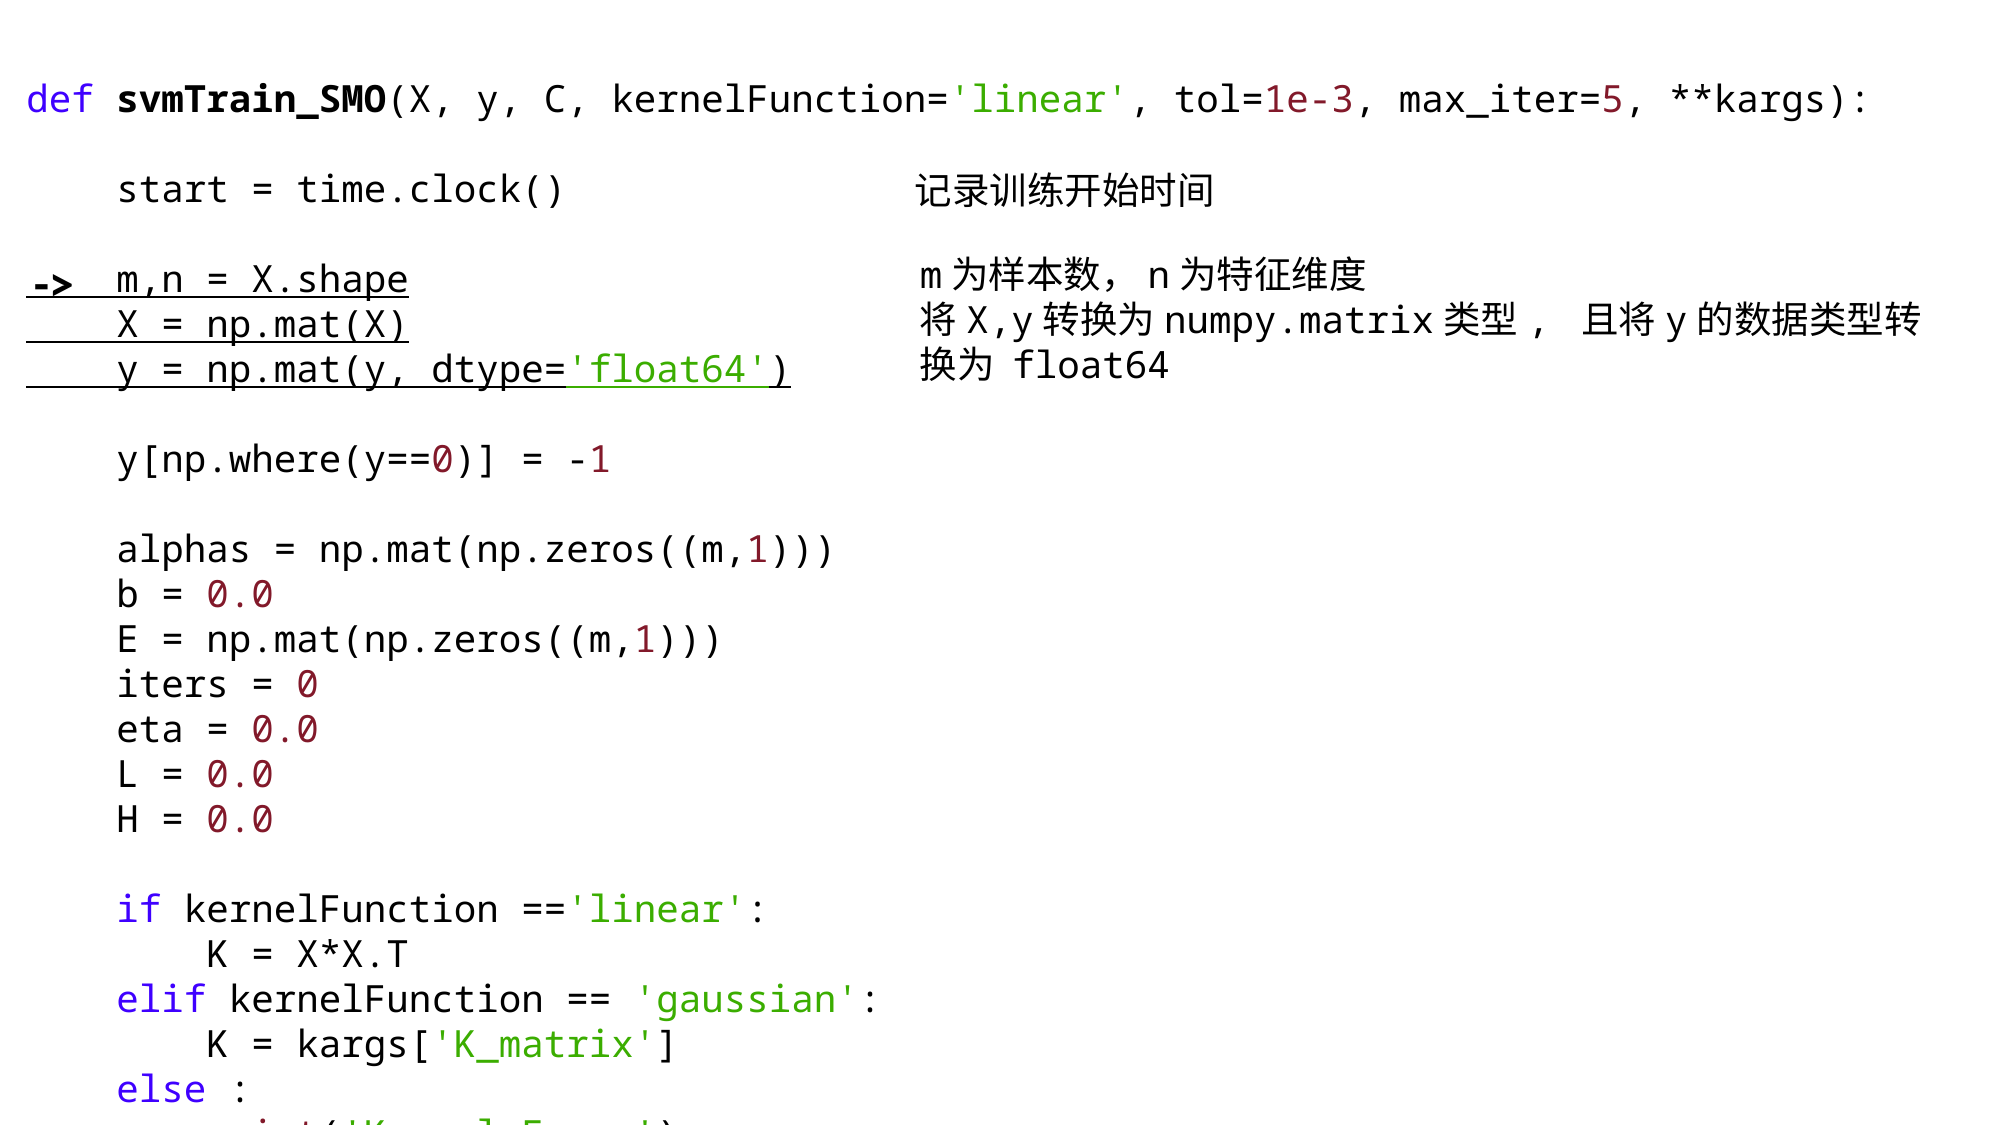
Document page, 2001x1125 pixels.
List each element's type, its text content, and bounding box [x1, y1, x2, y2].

text_box m为样本数，n为特征维度 将X,y转换为numpy.matrix类型, 且将y的数据类型转换为 float64 [905, 244, 1961, 394]
text_box 记录训练开始时间 [899, 159, 1961, 220]
text_box -> [18, 244, 89, 319]
text_box def svmTrain_SMO(X, y, C, kernelFunction='linear', tol=1e-3, max_iter=5, **kargs): start = time.clock() m,n = X.shape X = np.mat(X) y = np.mat(y, dtype='float64') y[np.where(y==0)] = -1 alphas = np.mat(np.zeros((m,1))) b = 0.0 E = np.mat(np.zeros((m,1))) iters = 0 eta = 0.0 L = 0.0 H = 0.0 if kernelFunction =='linear': K = X*X.T elif kernelFunction == 'gaussian': K = kargs['K_matrix'] else : print('Kernel Error') return None print('Training ...', end='') dots = 12 while iters < max_iter: num_changed_alphas = 0 for i in range(m): E[i] = b + np.sum(np.multiply(np.multiply(alphas, y), K[:,i])) - y[i] if (y[i]*E[i] < -tol and alphas[i] < C) or (y[i]*E[i] > tol and alphas[i] > 0): j = np.random.randint(m) while j == i: j = np.random.randint(m) E[j] = b + np.sum(np.multiply(np.multiply(alphas, y), K[:,j])) - y[j] alpha_i_old = alphas[i].copy() alpha_j_old = alphas[j].copy() if y[i] == y[j]: L = max(0, alphas[j] + alphas[i] - C) H = min(C, alphas[j] + alphas[i]) else: L = max(0, alphas[j] - alphas[i]) H = min(C, C + alphas[j] - alphas[i]) if L == H: continue eta = 2*K[i,j] - K[i,i] -K[j,j] if eta >= 0: continue alphas[j] = alphas[j] - (y[j]*(E[i] - E[j]))/eta alphas[j] = min(H, alphas[j]) alphas[j] = max(L, alphas[j]) if abs(alphas[j] - alpha_j_old) < tol: alphas[j] = alpha_j_old continue alphas[i] = alphas[i] + y[i]*y[j]*(alpha_j_old - alphas[j]) b1 = b - E[i]\ - y[i] * (alphas[i] - alpha_i_old) * K[i,j]\ - y[j] * (alphas[j] - alpha_j_old) * K[i,j] b2 = b - E[j]\ - y[i] * (alphas[i] - alpha_i_old) * K[i,j]\ - y[j] * (alphas[j] - alpha_j_old) * K[j,j] if (0 < alphas[i] and alphas[i] < C): b = b1 elif (0 < alphas[j] and alphas[j] < C): b = b2 else: b = (b1+b2)/2.0 num_changed_alphas = num_changed_alphas + 1 if num_changed_alphas == 0: iters = iters + 1 else: iters = 0 print('.', end='') dots = dots + 1 if dots > 78: dots = 0 print() print('Done',end='') end = time.clock() print('( '+str(end-start)+'s )') print() idx = np.where(alphas > 0) model = {'X':X[idx[0],:], 'y':y[idx], 'kernelFunction':str(kernelFunction), \ 'b':b, 'alphas':alphas[idx], 'w':(np.multiply(alphas,y).T*X).T} return model [11, 67, 2000, 1125]
